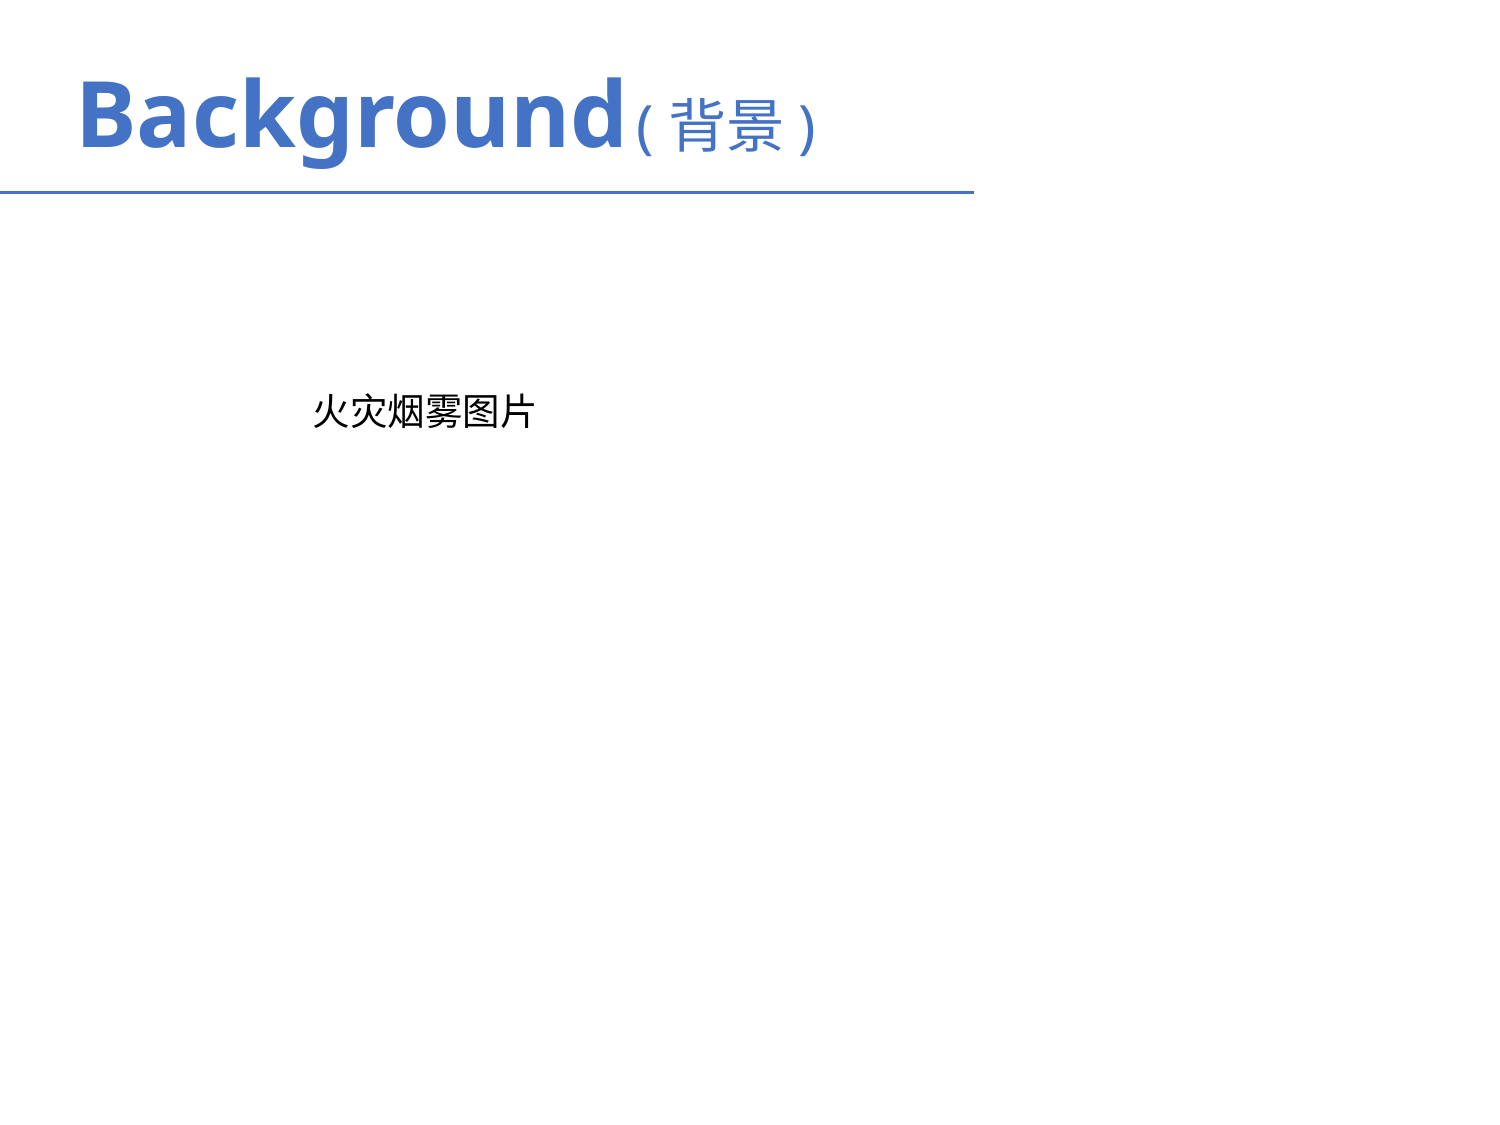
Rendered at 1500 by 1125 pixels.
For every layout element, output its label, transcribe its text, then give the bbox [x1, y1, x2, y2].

list Background (背景) [59, 48, 1265, 156]
text_box 火灾烟雾图片 [297, 380, 786, 441]
